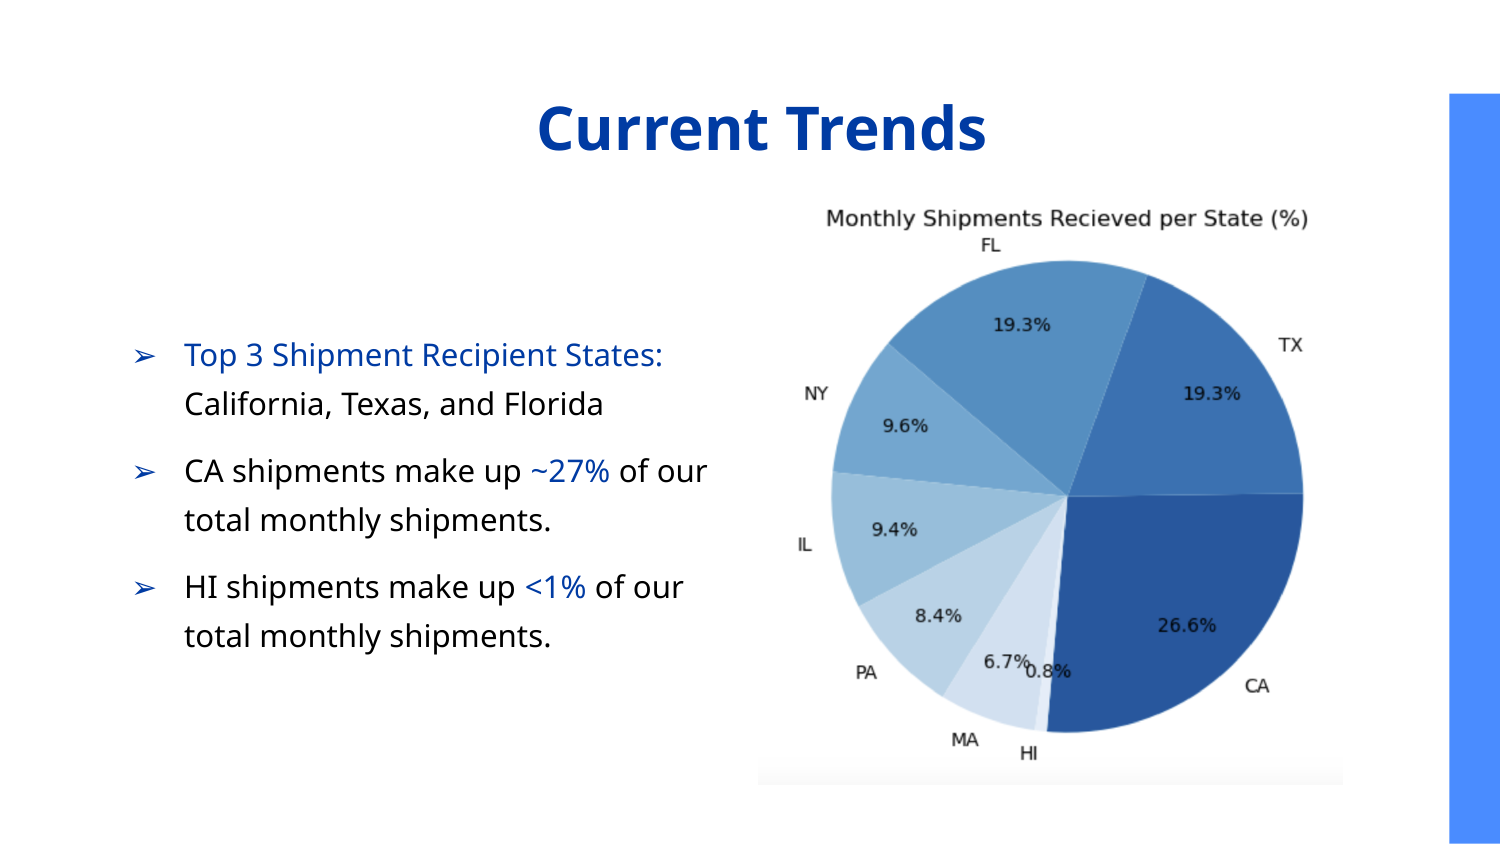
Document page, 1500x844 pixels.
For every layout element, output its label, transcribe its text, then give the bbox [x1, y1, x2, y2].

list Top 3 Shipment Recipient States: California, Texas, and Florida CA shipments make up ~27% of our total monthly shipments. HI shipments make up <1% of our total monthly shipments. [19, 309, 745, 668]
picture [758, 191, 1344, 785]
title Current Trends [130, 75, 1395, 195]
